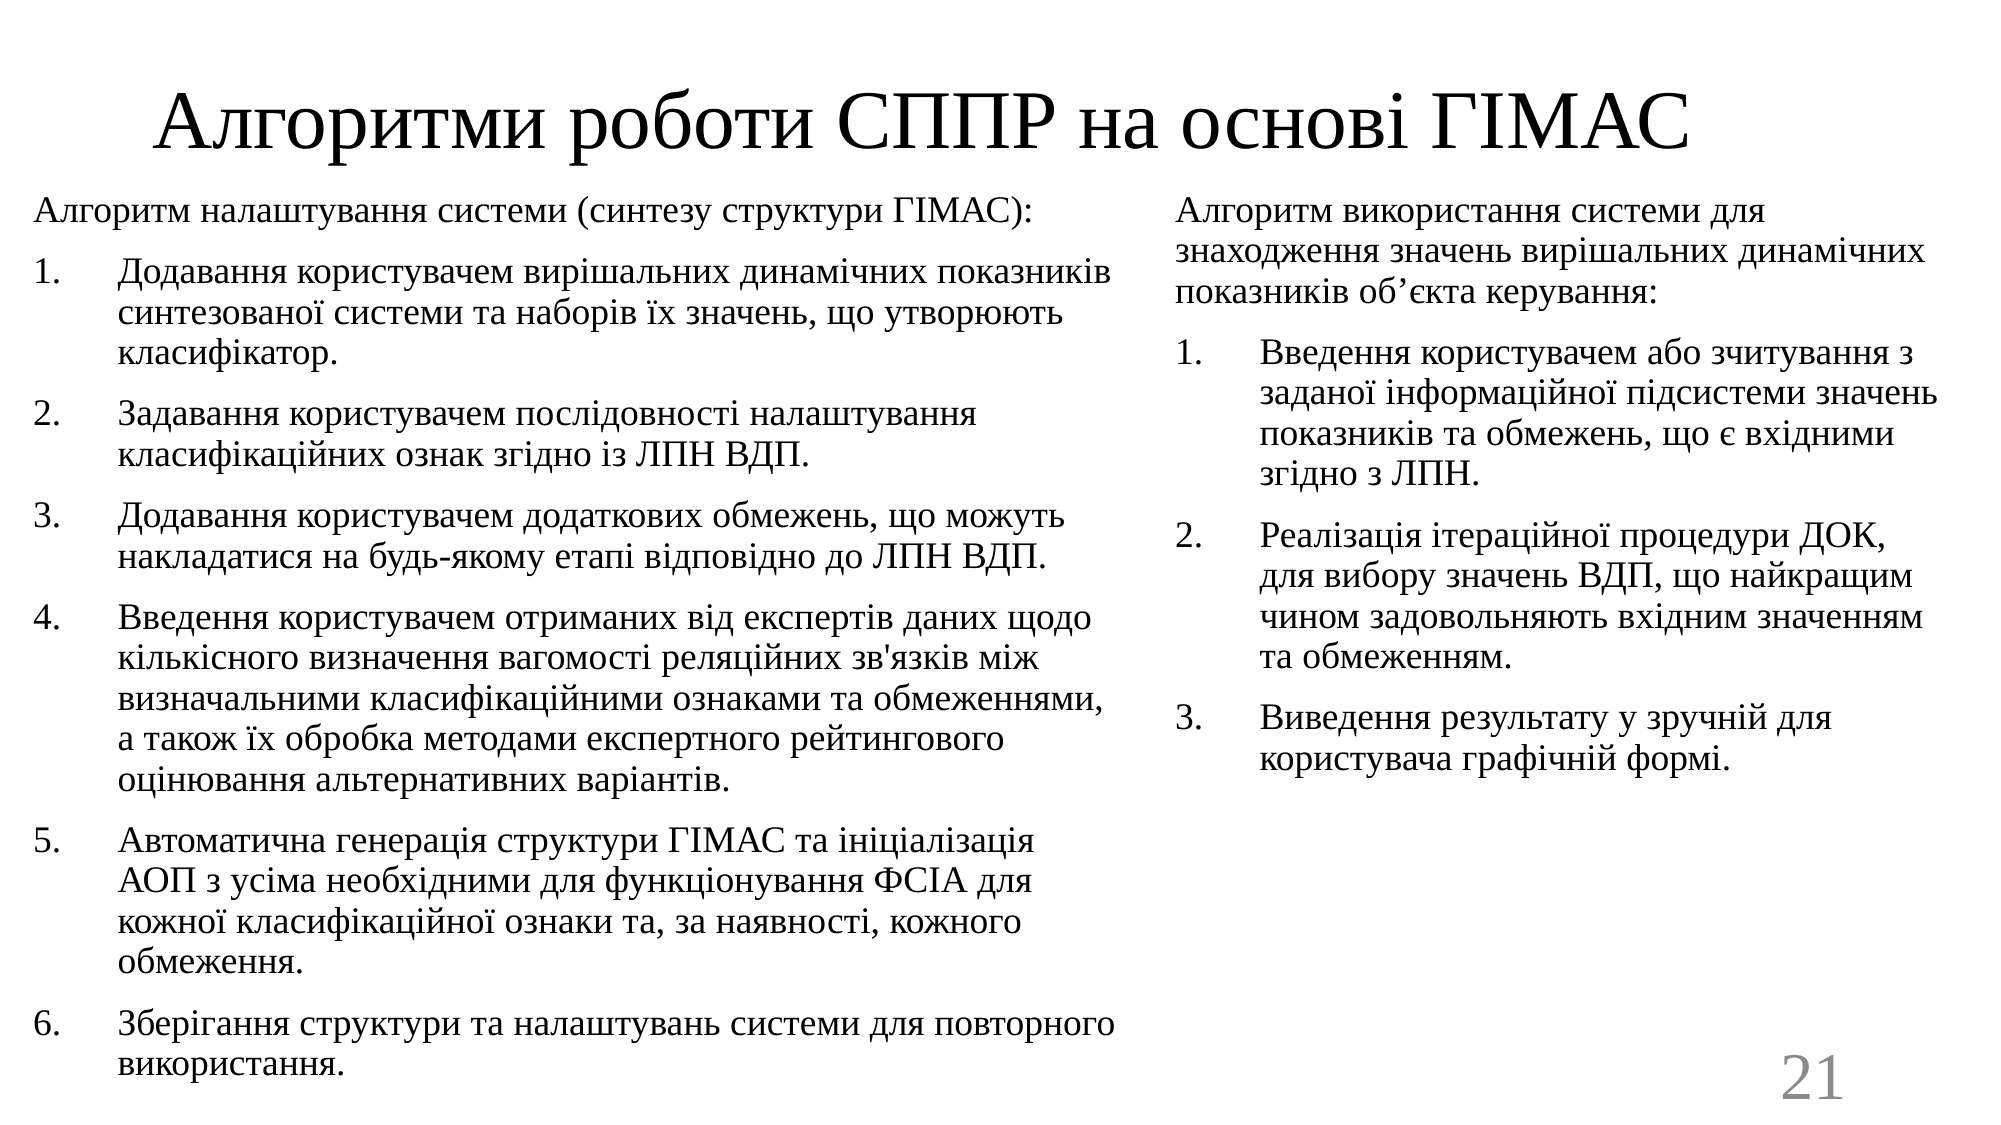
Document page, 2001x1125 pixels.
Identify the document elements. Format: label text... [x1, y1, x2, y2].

title Алгоритми роботи СППР на основі ГІМАС [137, 59, 1863, 183]
text_box Алгоритм використання системи для знаходження значень вирішальних динамічних показників об’єкта керування: Введення користувачем або зчитування з заданої інформаційної підсистеми значень показників та обмежень, що є вхідними згідно з ЛПН. Реалізація ітераційної процедури ДОК, для вибору значень ВДП, що найкращим чином задовольняють вхідним значенням та обмеженням. Виведення результату у зручній для користувача графічній формі. [1160, 182, 1967, 1103]
list Алгоритм налаштування системи (синтезу структури ГІМАС): Додавання користувачем вирішальних динамічних показників синтезованої системи та наборів їх значень, що утворюють класифікатор. Задавання користувачем послідовності налаштування класифікаційних ознак згідно із ЛПН ВДП. Додавання користувачем додаткових обмежень, що можуть накладатися на будь-якому етапі відповідно до ЛПН ВДП. Введення користувачем отриманих від експертів даних щодо кількісного визначення вагомості реляційних зв'язків між визначальними класифікаційними ознаками та обмеженнями, а також їх обробка методами експертного рейтингового оцінювання альтернативних варіантів. Автоматична генерація структури ГІМАС та ініціалізація АОП з усіма необхідними для функціонування ФСІА для кожної класифікаційної ознаки та, за наявності, кожного обмеження. Зберігання структури та налаштувань системи для повторного використання. [18, 182, 1132, 1103]
